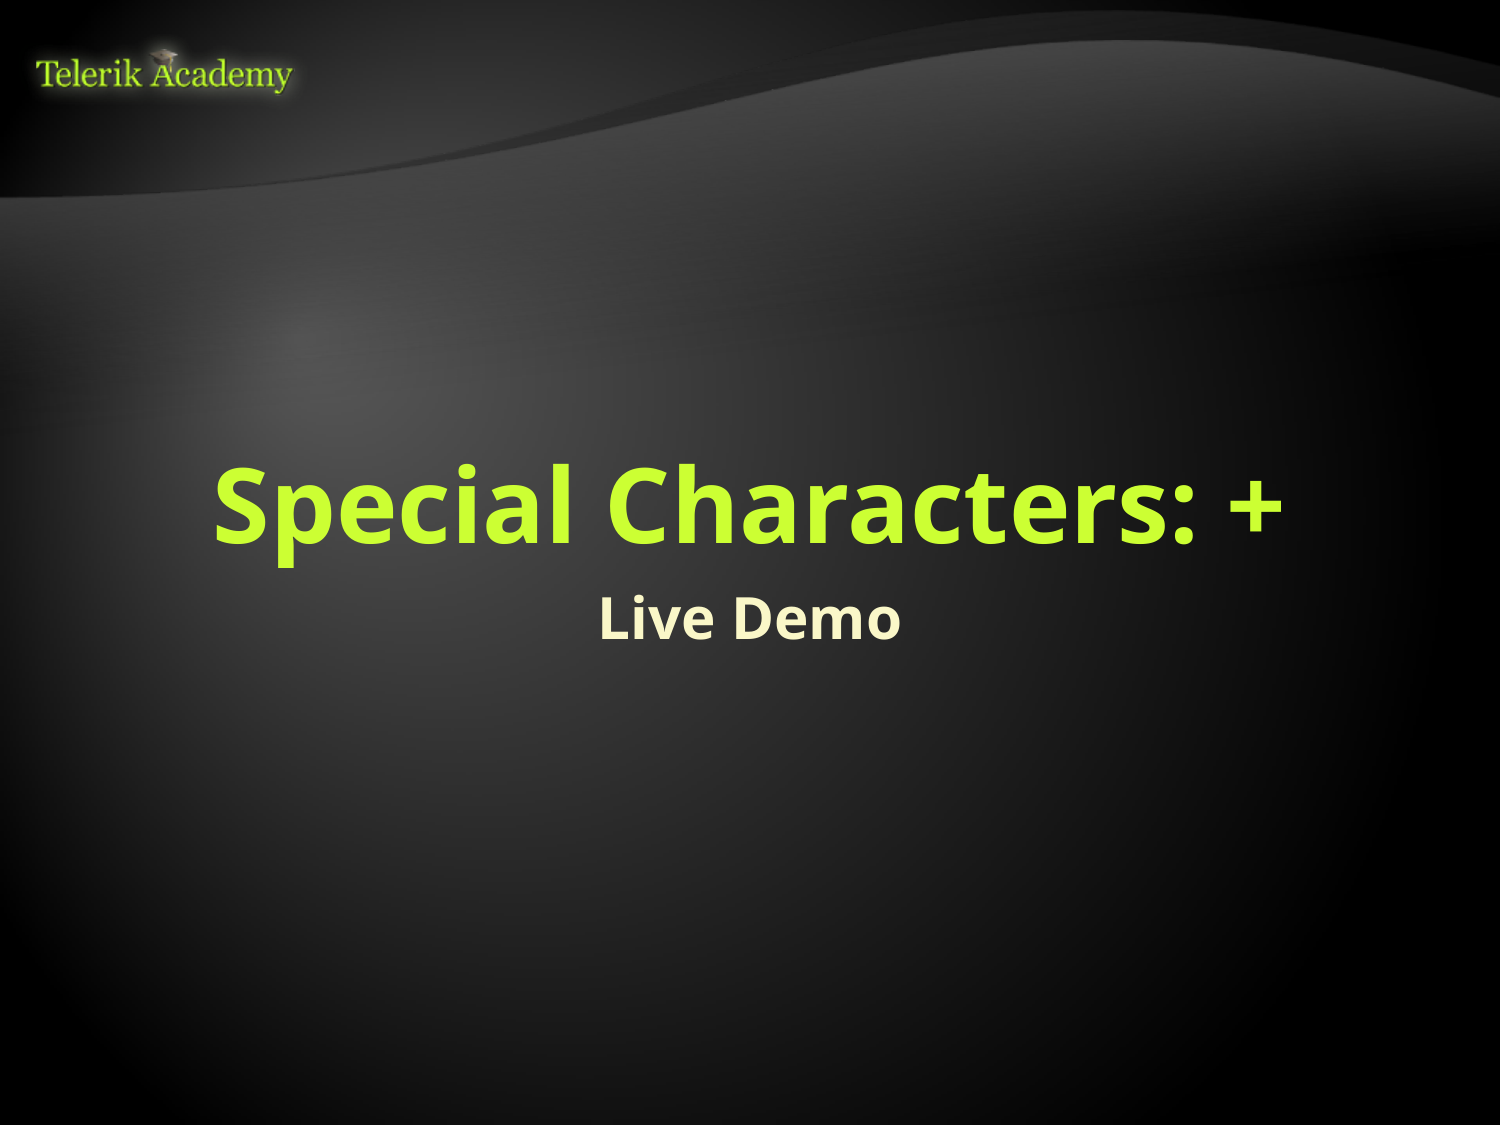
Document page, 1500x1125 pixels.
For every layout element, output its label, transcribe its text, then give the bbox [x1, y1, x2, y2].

subtitle Live Demo [99, 569, 1400, 663]
picture [0, 0, 1500, 1125]
title Special Characters: + [99, 450, 1400, 563]
